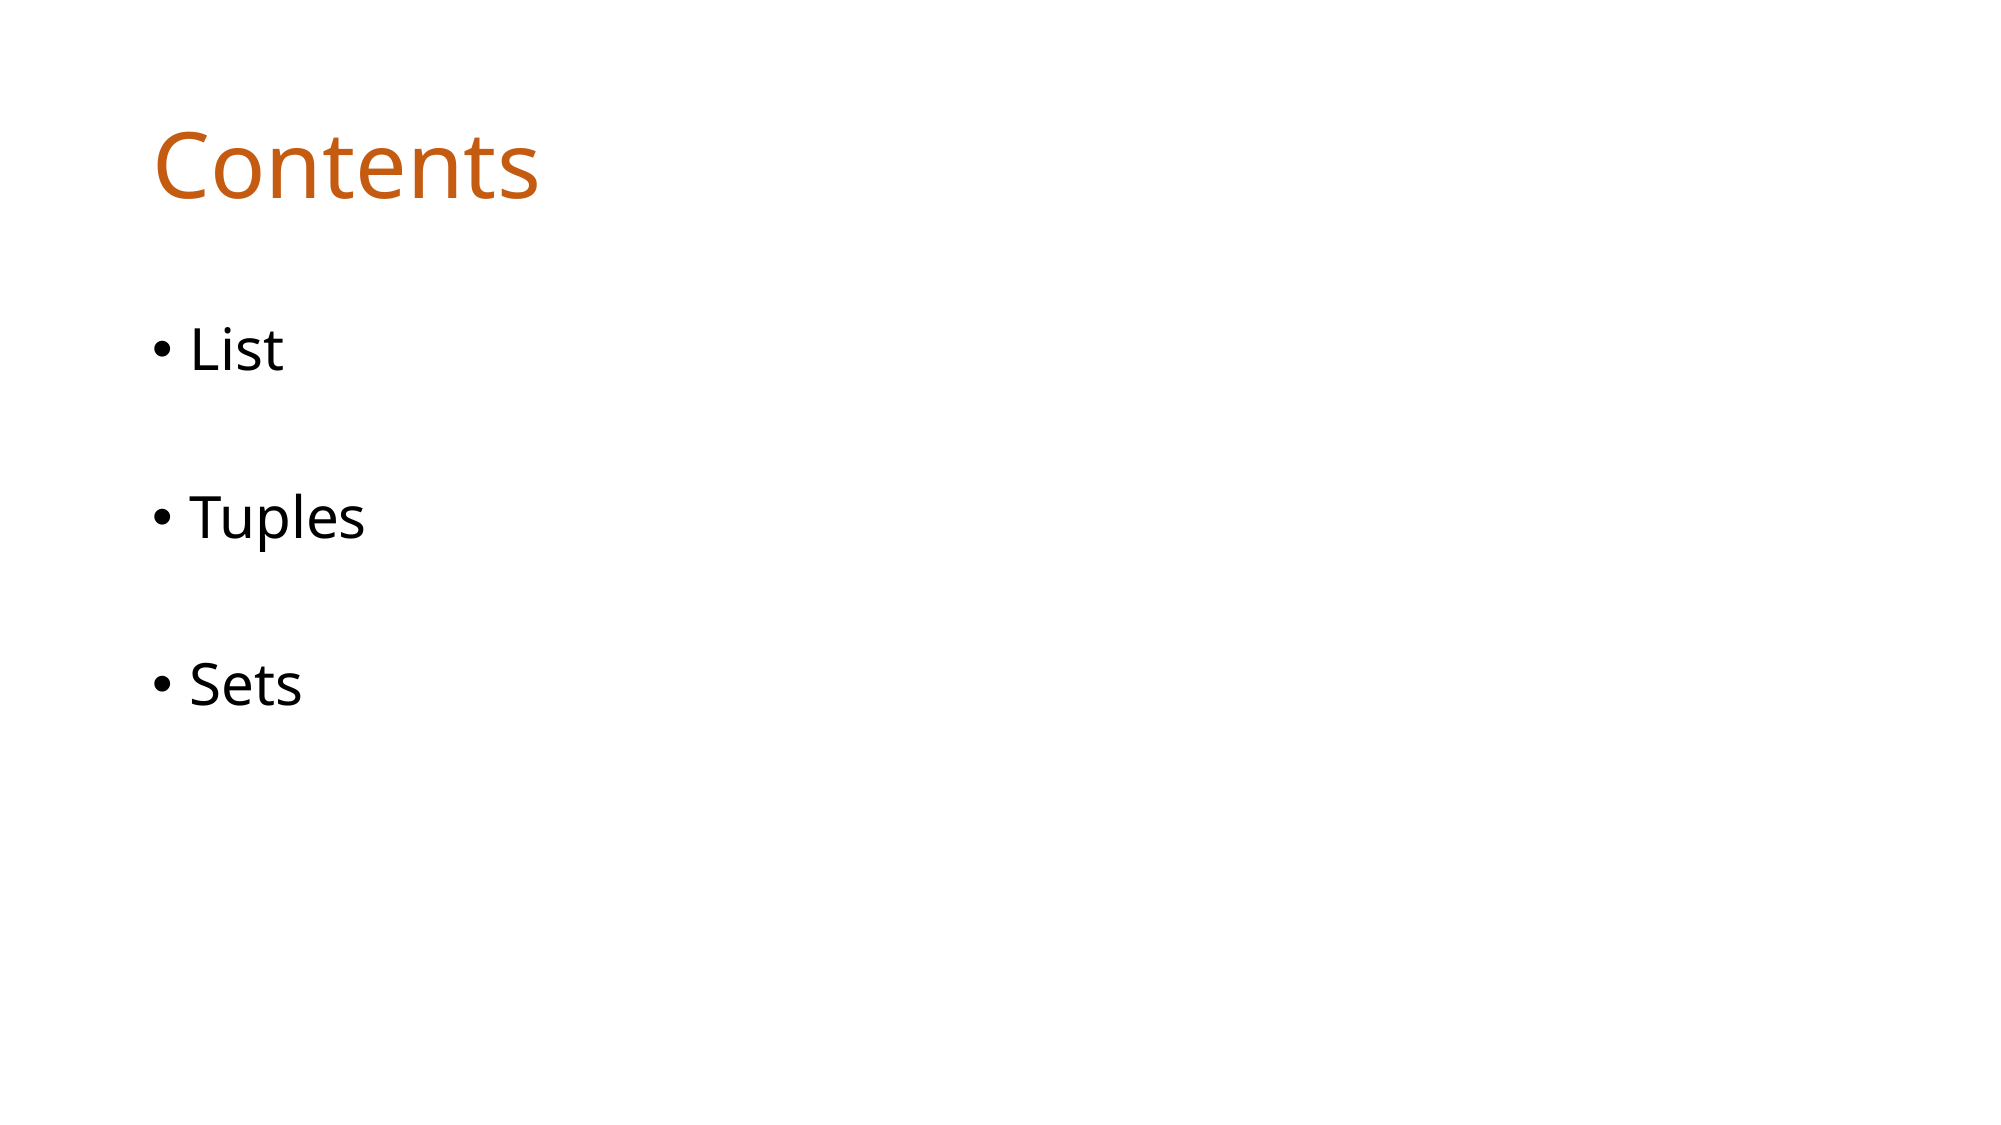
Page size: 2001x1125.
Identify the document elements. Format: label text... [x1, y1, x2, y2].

list List Tuples Sets [137, 313, 1863, 1027]
title Contents [137, 59, 1863, 278]
